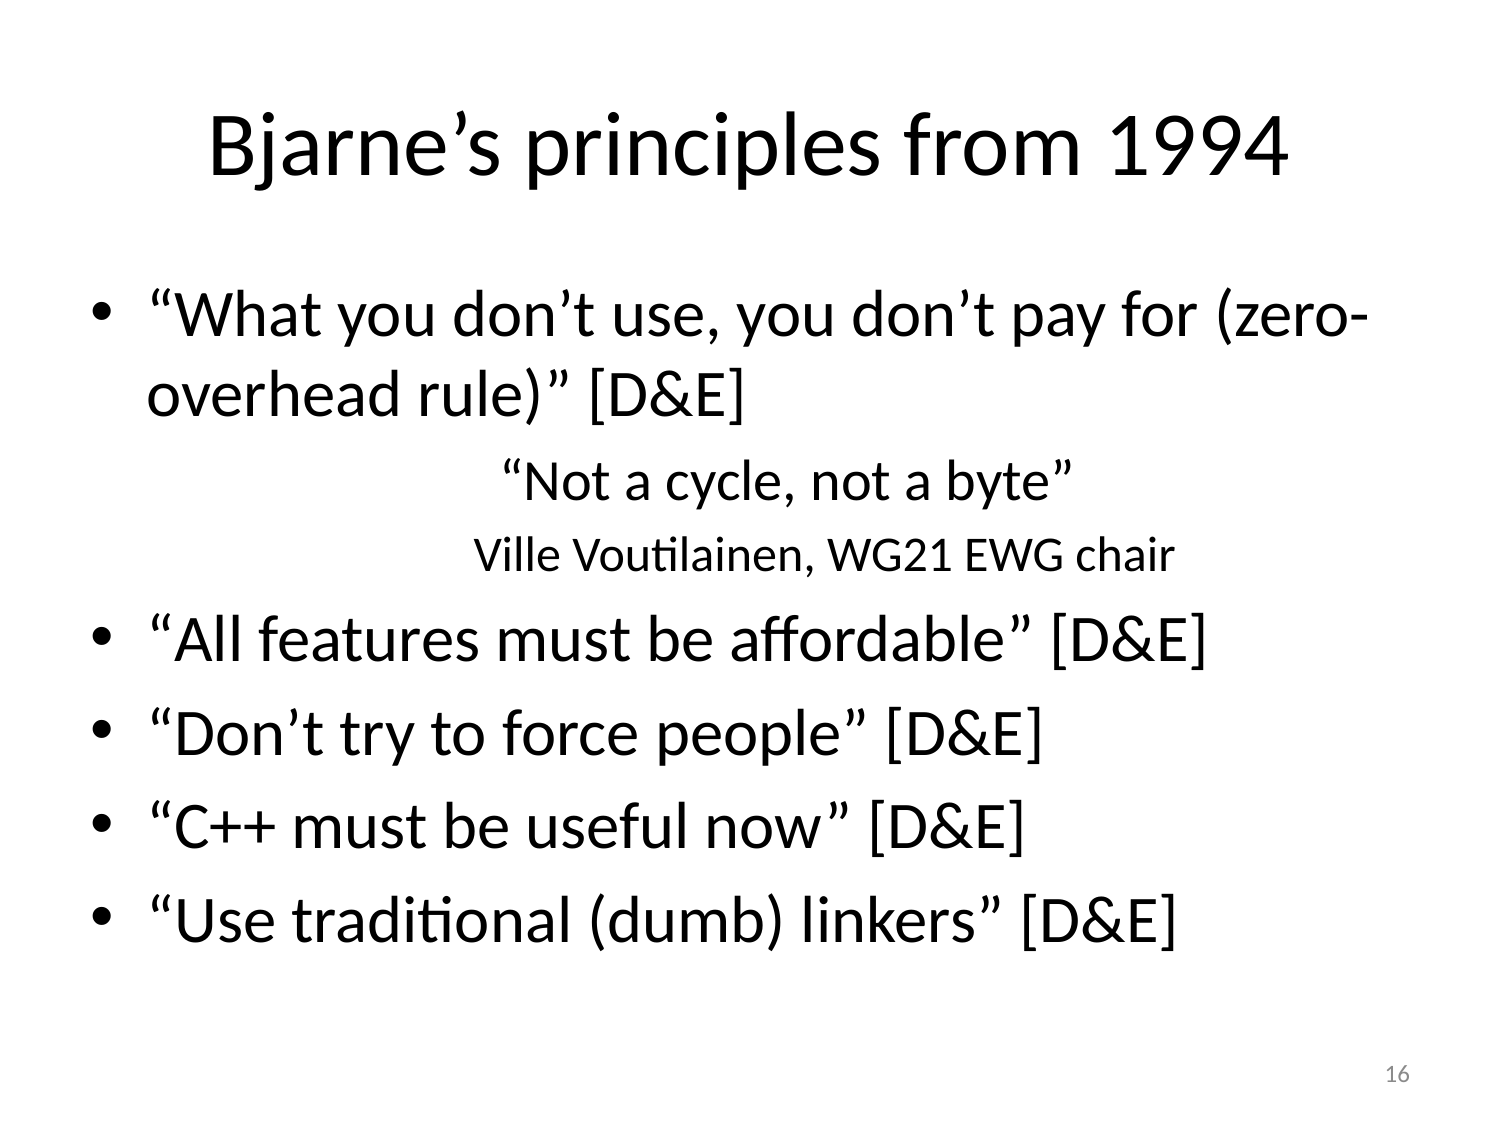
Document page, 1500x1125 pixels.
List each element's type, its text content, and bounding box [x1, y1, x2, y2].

slide_number 16 [1074, 1042, 1425, 1103]
title Bjarne’s principles from 1994 [75, 45, 1425, 233]
list “What you don’t use, you don’t pay for (zero-overhead rule)” [D&E] “Not a cycle, not a byte” Ville Voutilainen, WG21 EWG chair “All features must be affordable” [D&E] “Don’t try to force people” [D&E] “C++ must be useful now” [D&E] “Use traditional (dumb) linkers” [D&E] [75, 262, 1425, 1005]
